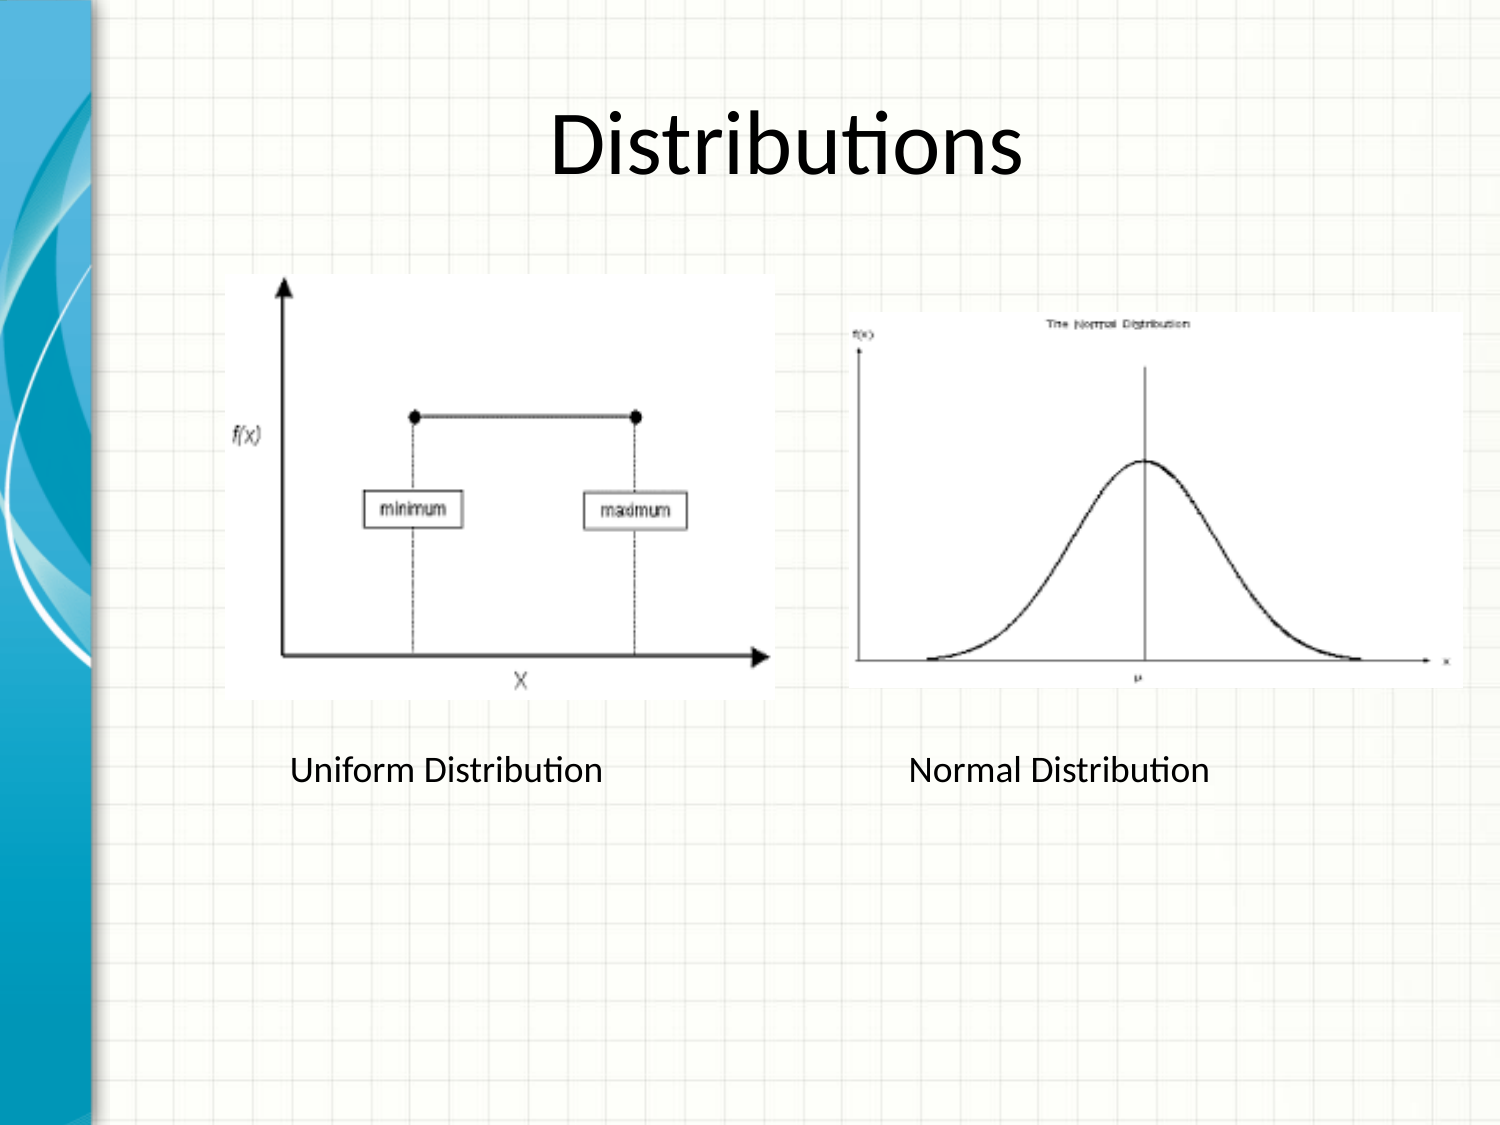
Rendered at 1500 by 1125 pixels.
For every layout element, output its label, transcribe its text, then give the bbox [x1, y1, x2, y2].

text_box Distributions [124, 44, 1450, 232]
picture [0, 0, 1500, 1125]
text_box Uniform Distribution Normal Distribution [274, 737, 1425, 843]
